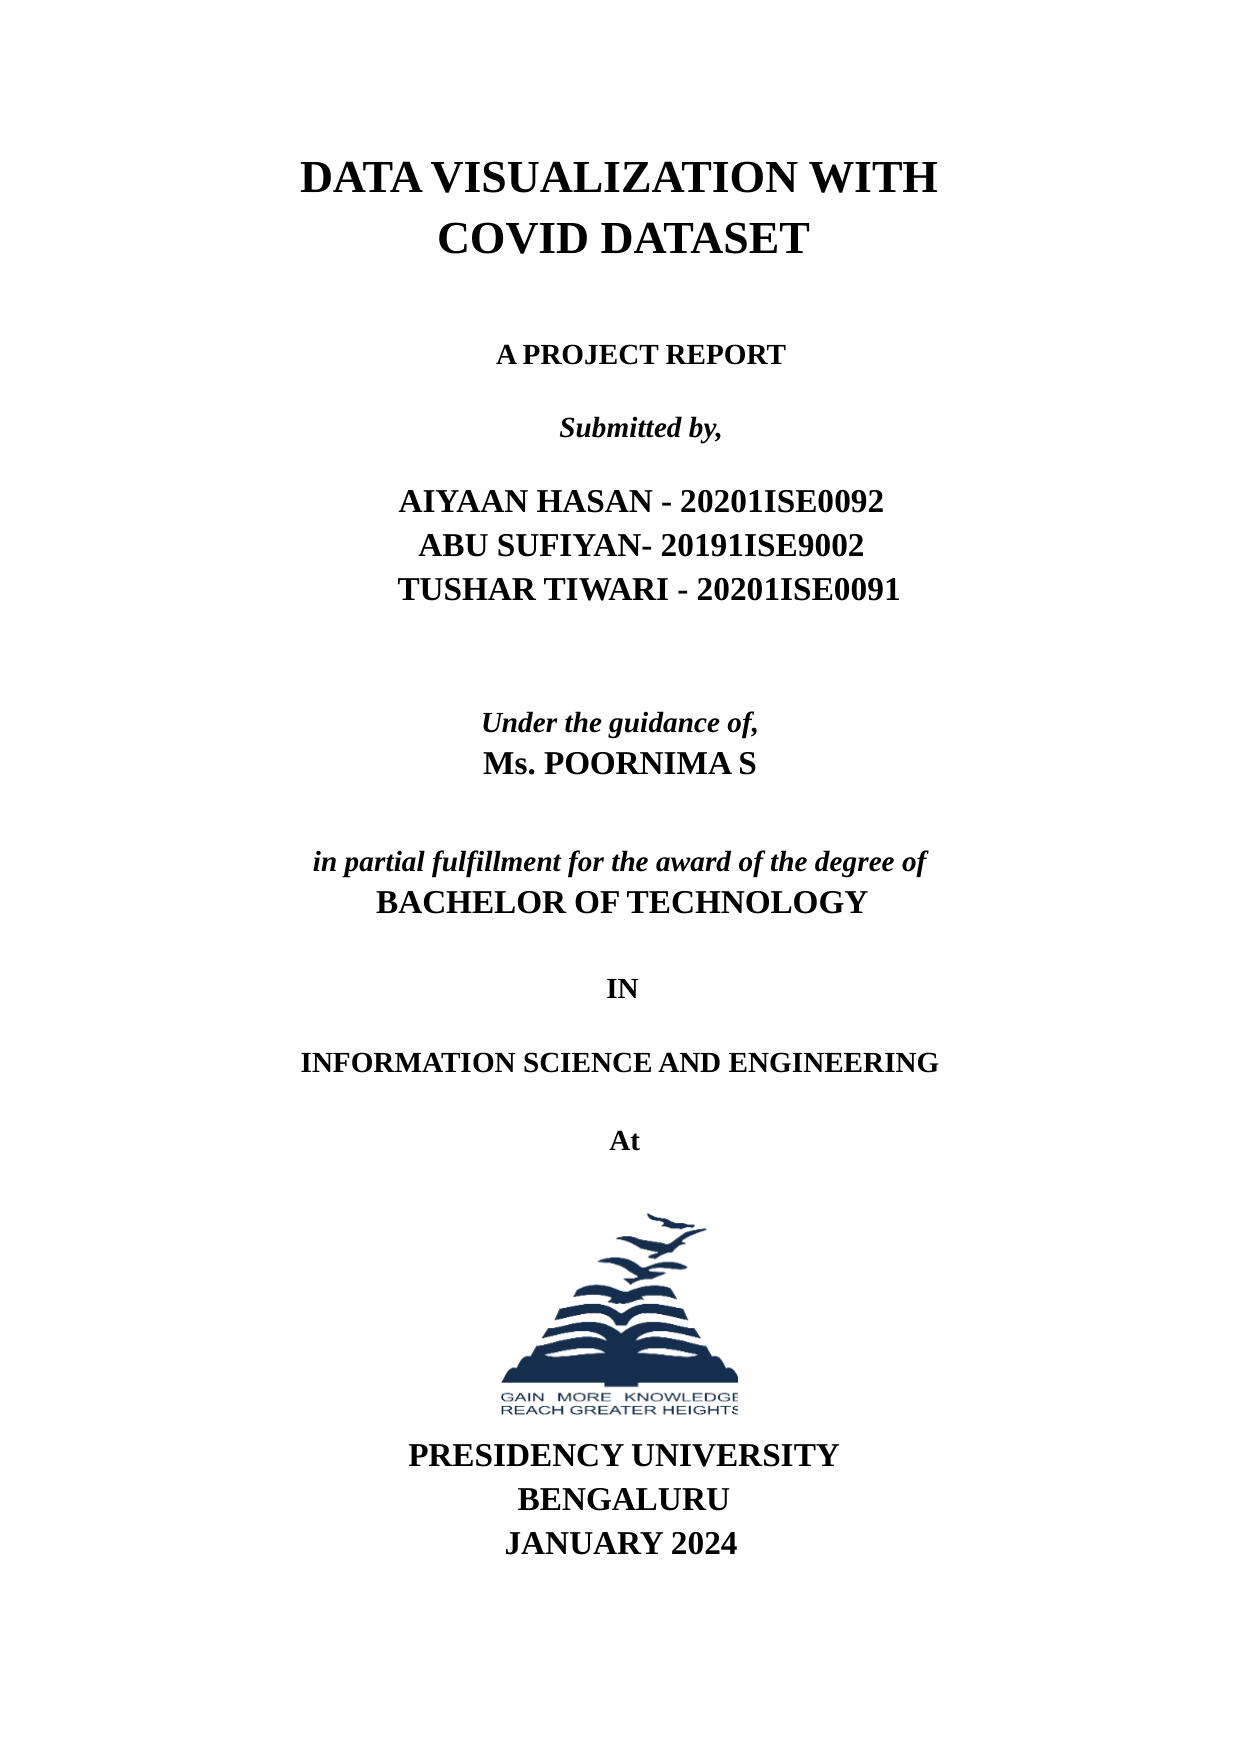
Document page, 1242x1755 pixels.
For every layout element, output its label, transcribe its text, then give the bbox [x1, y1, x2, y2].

text_box [850, 532, 1242, 609]
picture [501, 1213, 738, 1416]
text_box PRESIDENCY UNIVERSITY BENGALURU JANUARY 2024 [403, 1427, 843, 1562]
text_box A PROJECT REPORT Submitted by, AIYAAN HASAN - 20201ISE0092 ABU SUFIYAN- 20191ISE9002 TUSHAR TIWARI - 20201ISE0091 Under the guidance of, Ms. POORNIMA S in partial fulfillment for the award of the degree of BACHELOR OF TECHNOLOGY IN INFORMATION SCIENCE AND ENGINEERING At [297, 333, 943, 1157]
text_box DATA VISUALIZATION WITH COVID DATASET [298, 139, 957, 263]
